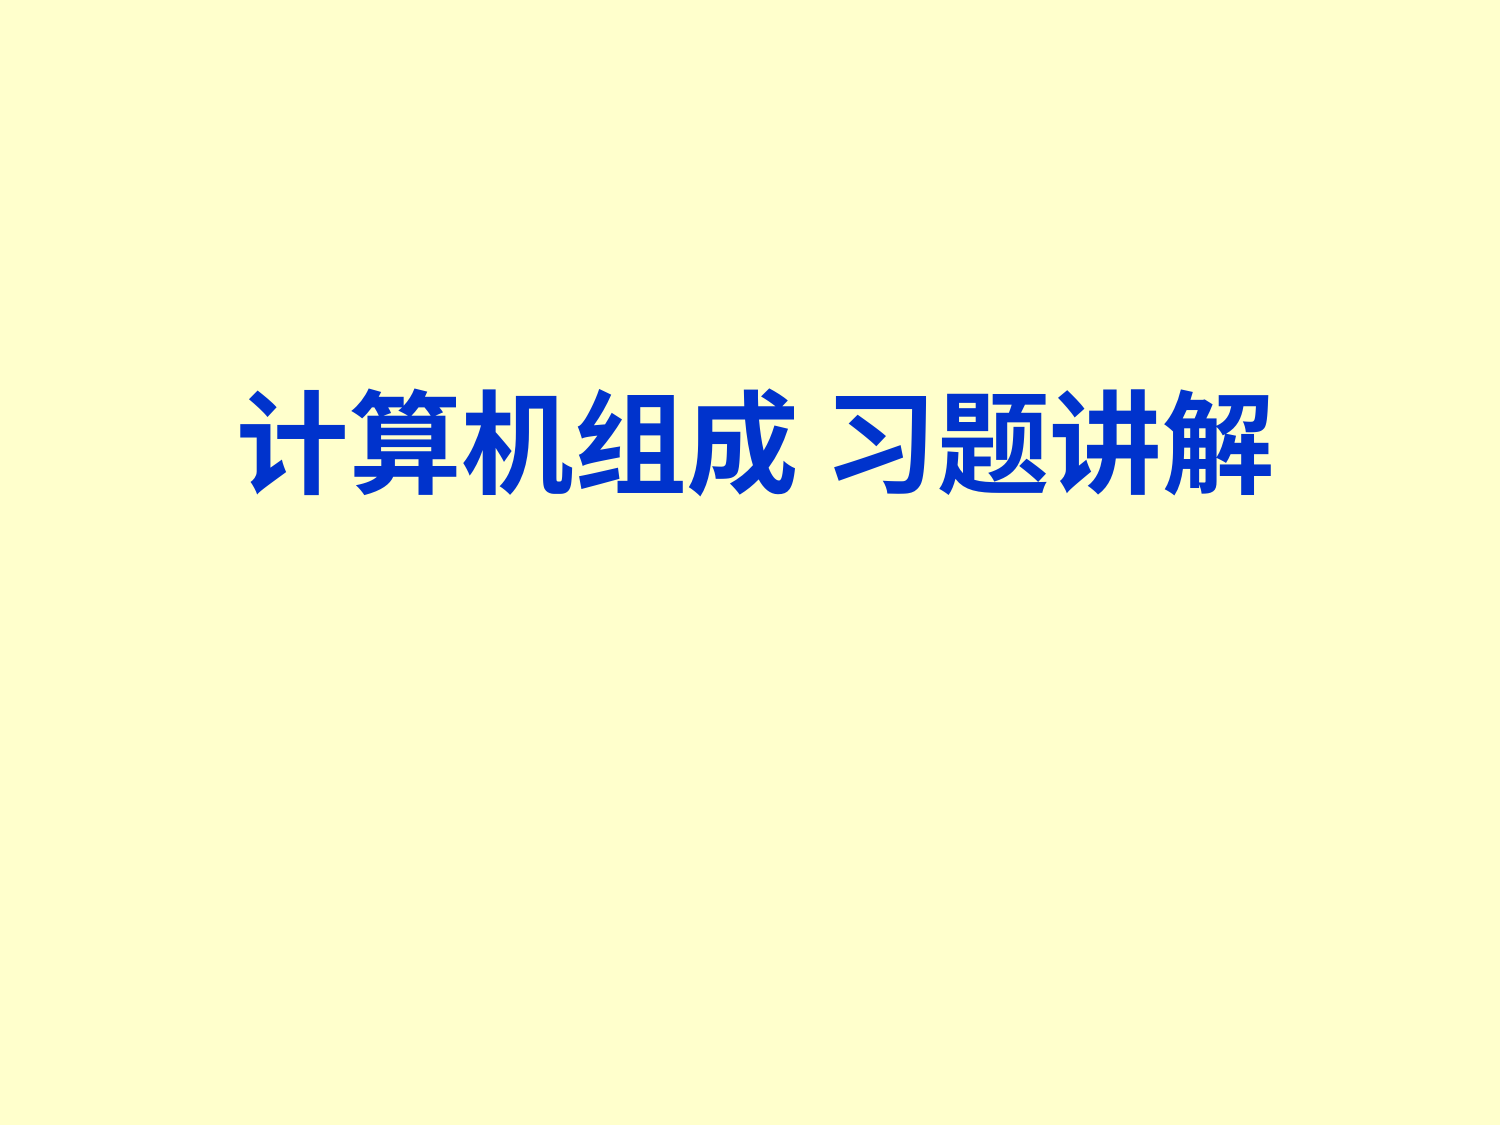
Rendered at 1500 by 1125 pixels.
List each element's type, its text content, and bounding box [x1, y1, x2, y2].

text_box 计算机组成 习题讲解 [123, 365, 1388, 516]
